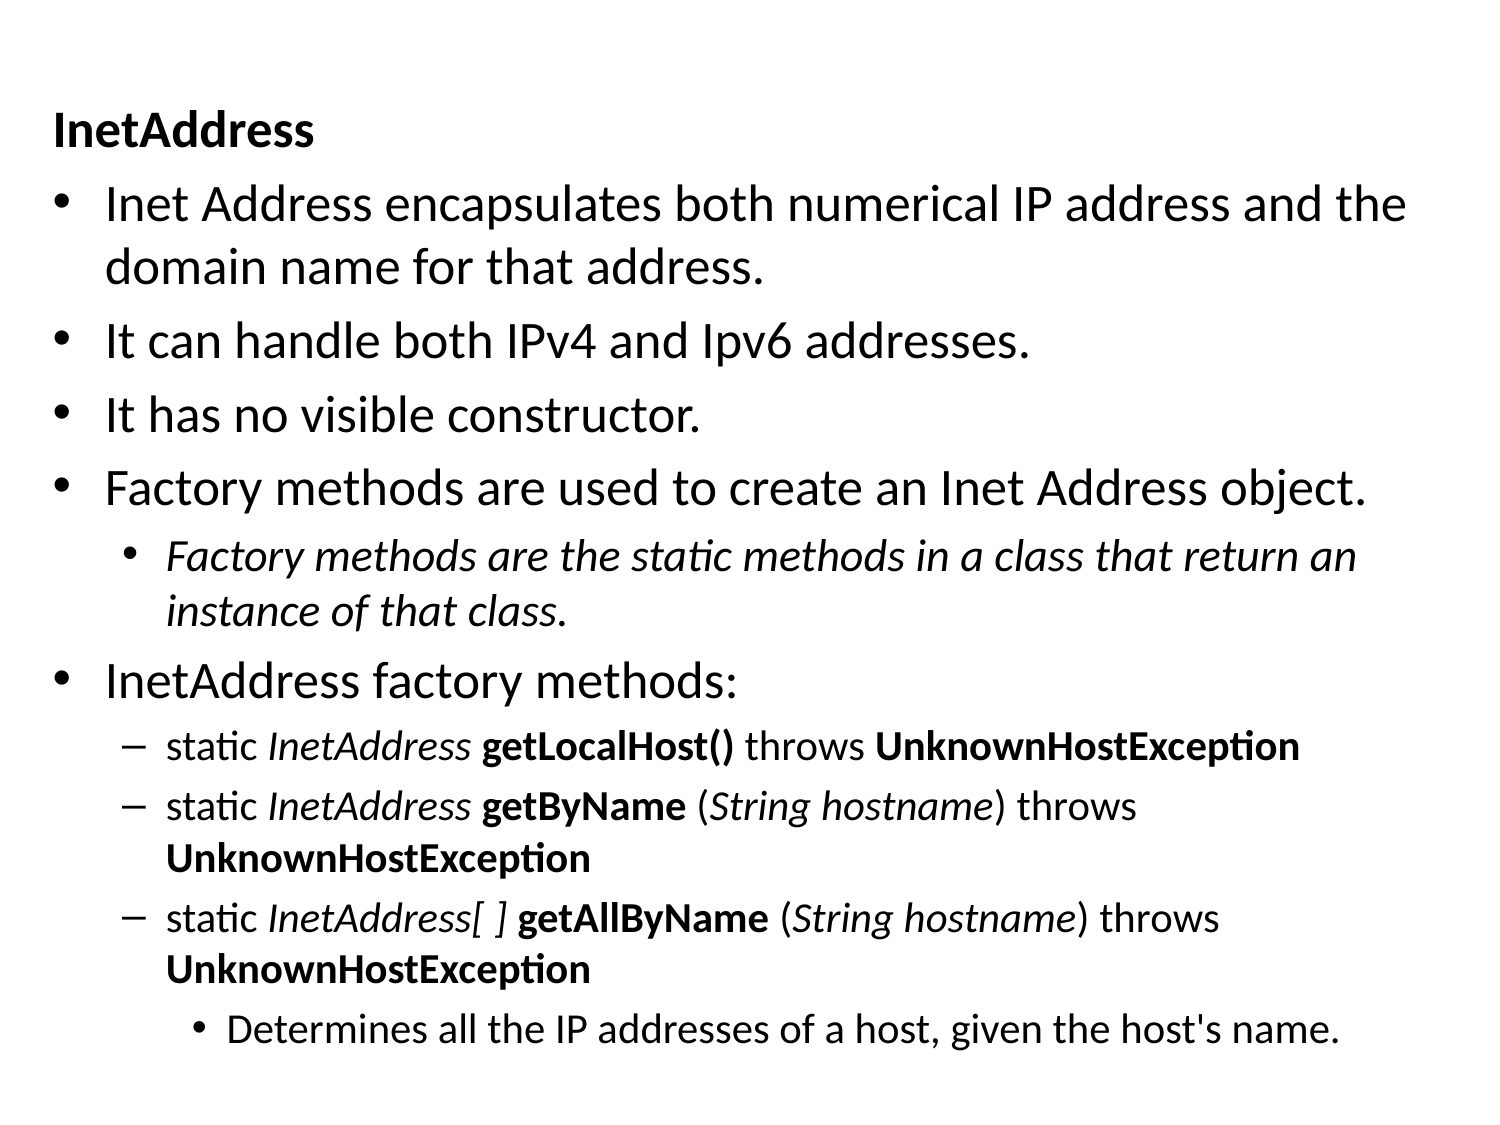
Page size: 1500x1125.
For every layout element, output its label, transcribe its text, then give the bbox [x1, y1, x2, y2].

list InetAddress Inet Address encapsulates both numerical IP address and the domain name for that address. It can handle both IPv4 and Ipv6 addresses. It has no visible constructor. Factory methods are used to create an Inet Address object. Factory methods are the static methods in a class that return an instance of that class. InetAddress factory methods: static InetAddress getLocalHost() throws UnknownHostException static InetAddress getByName (String hostname) throws UnknownHostException static InetAddress[ ] getAllByName (String hostname) throws UnknownHostException Determines all the IP addresses of a host, given the host's name. [37, 87, 1425, 1075]
